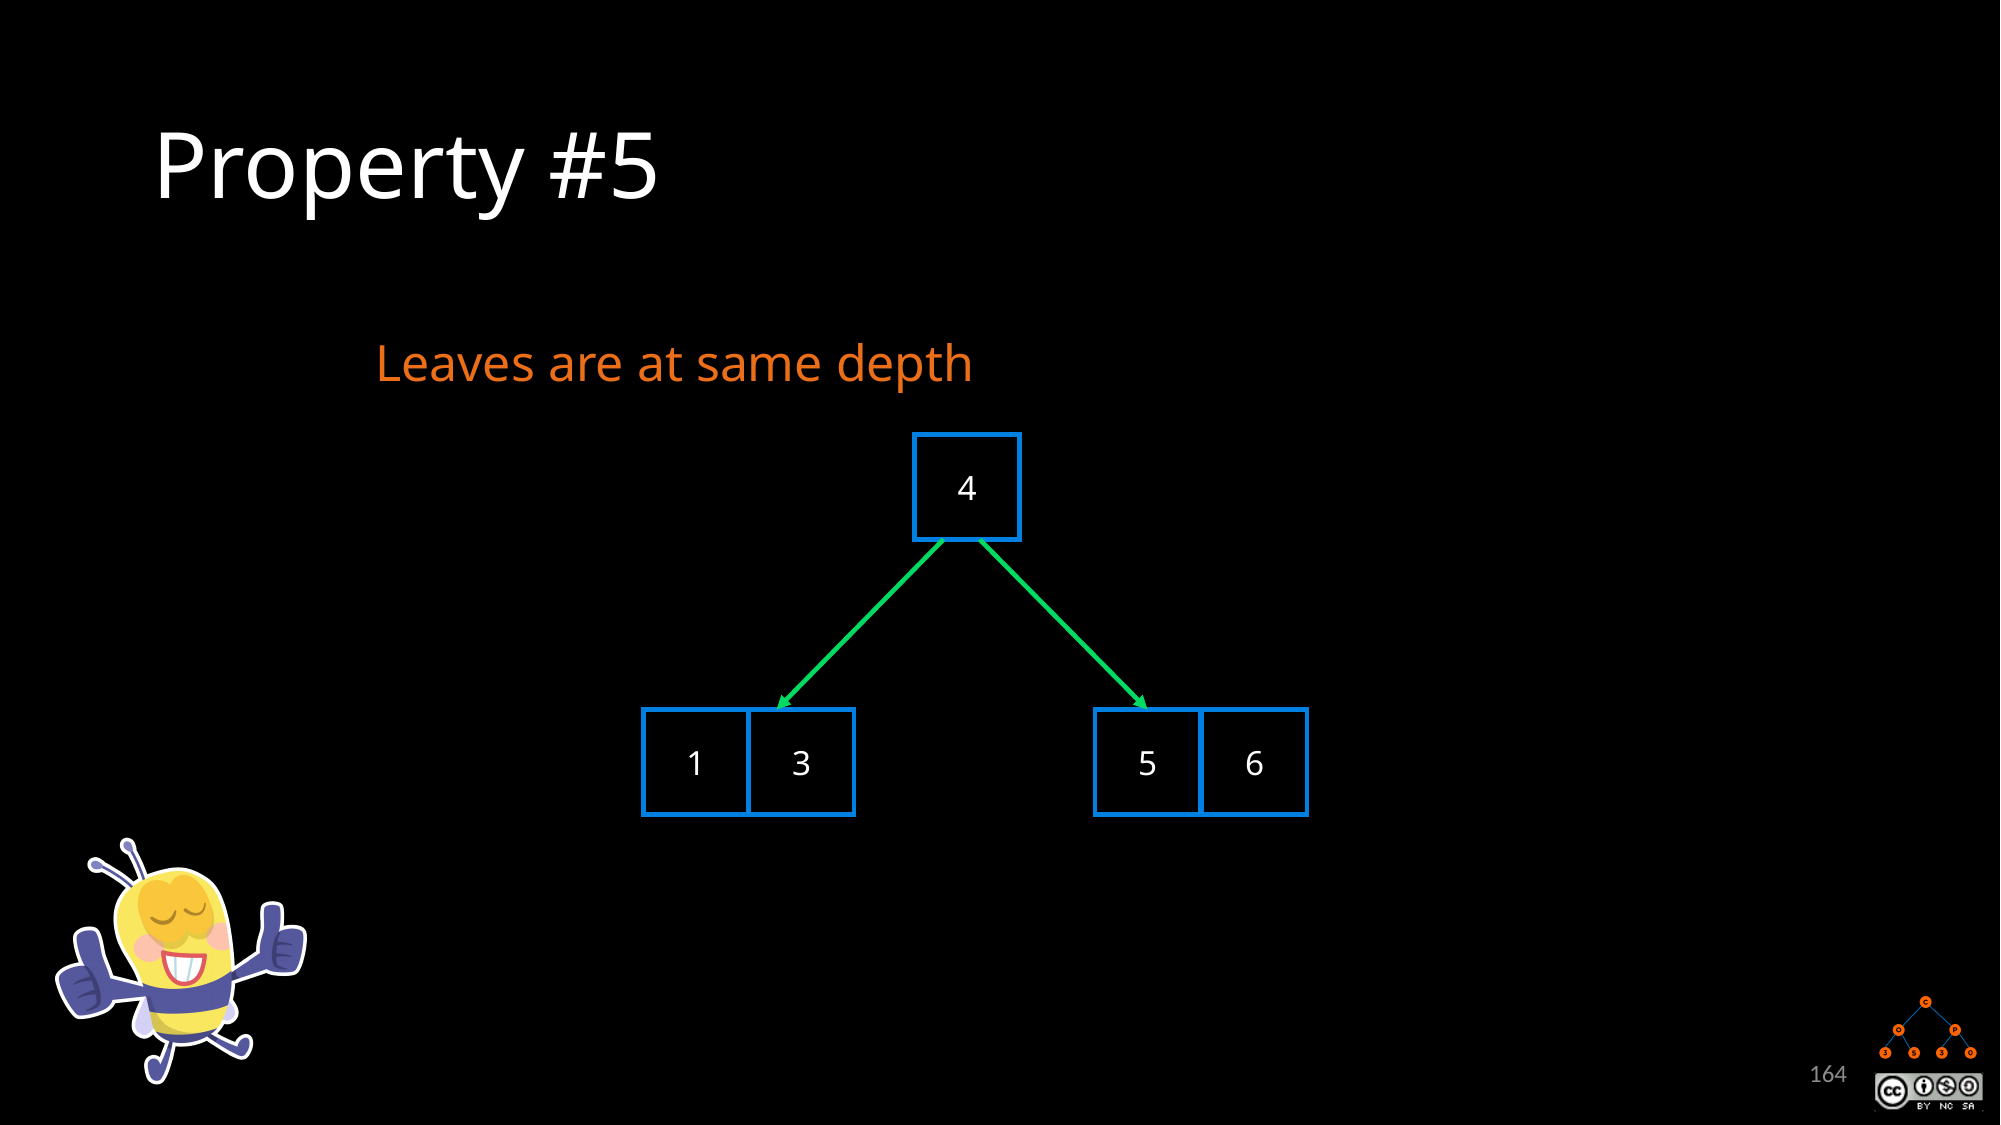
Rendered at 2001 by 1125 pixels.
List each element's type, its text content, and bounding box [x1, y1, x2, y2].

text_box 6 [1201, 709, 1308, 816]
title Property #5 [137, 59, 1863, 278]
picture [55, 834, 307, 1086]
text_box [1859, 988, 1998, 1112]
text_box 4 [913, 433, 1020, 540]
slide_number 164 [1412, 1042, 1859, 1103]
text_box Leaves are at same depth [137, 294, 1213, 400]
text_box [643, 709, 1201, 815]
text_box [776, 539, 944, 710]
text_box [979, 539, 1148, 710]
